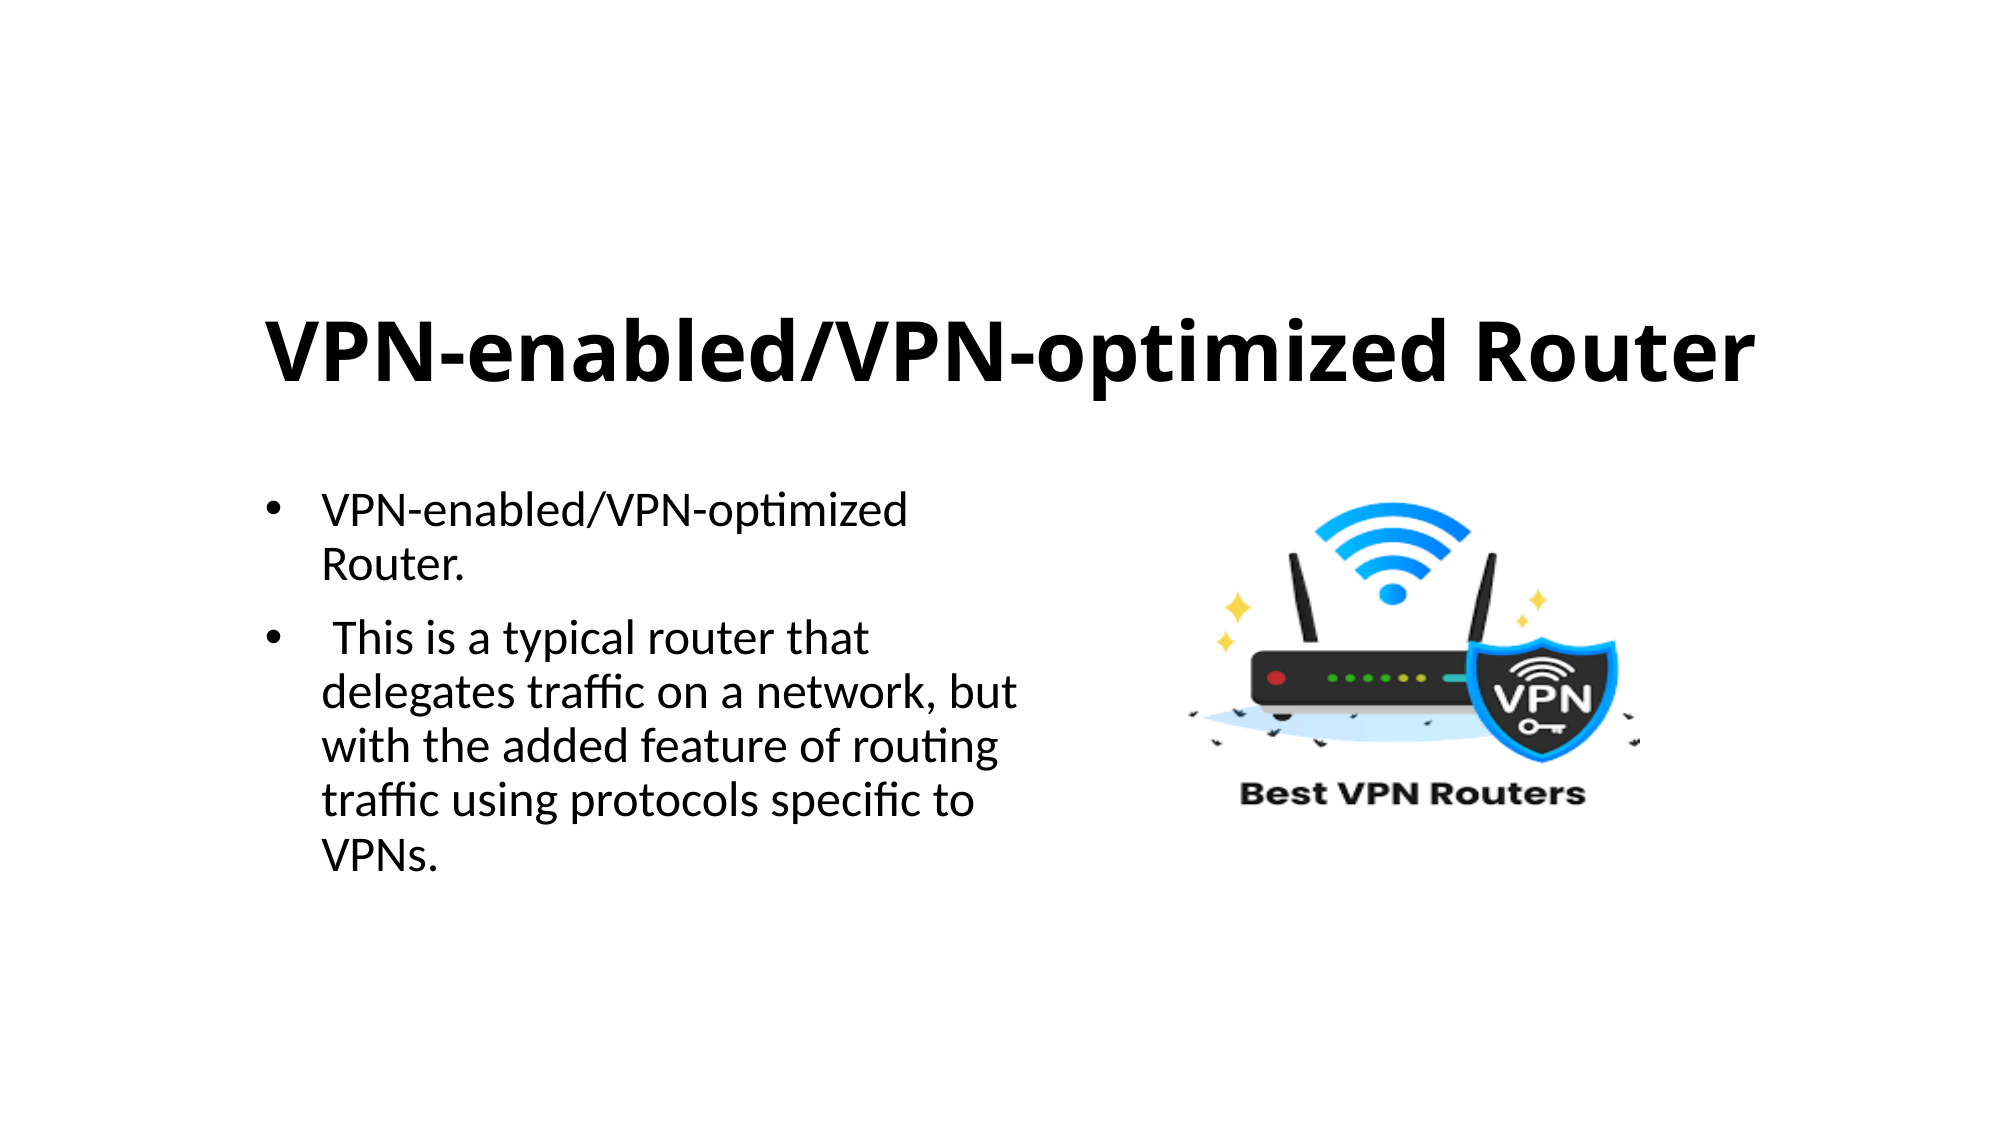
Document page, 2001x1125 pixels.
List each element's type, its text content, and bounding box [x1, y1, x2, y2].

picture [1187, 475, 1640, 828]
title VPN-enabled/VPN-optimized Router [249, 228, 1819, 408]
subtitle VPN-enabled/VPN-optimized Router. This is a typical router that delegates traffic on a network, but with the added feature of routing traffic using protocols specific to VPNs. [249, 475, 1040, 943]
